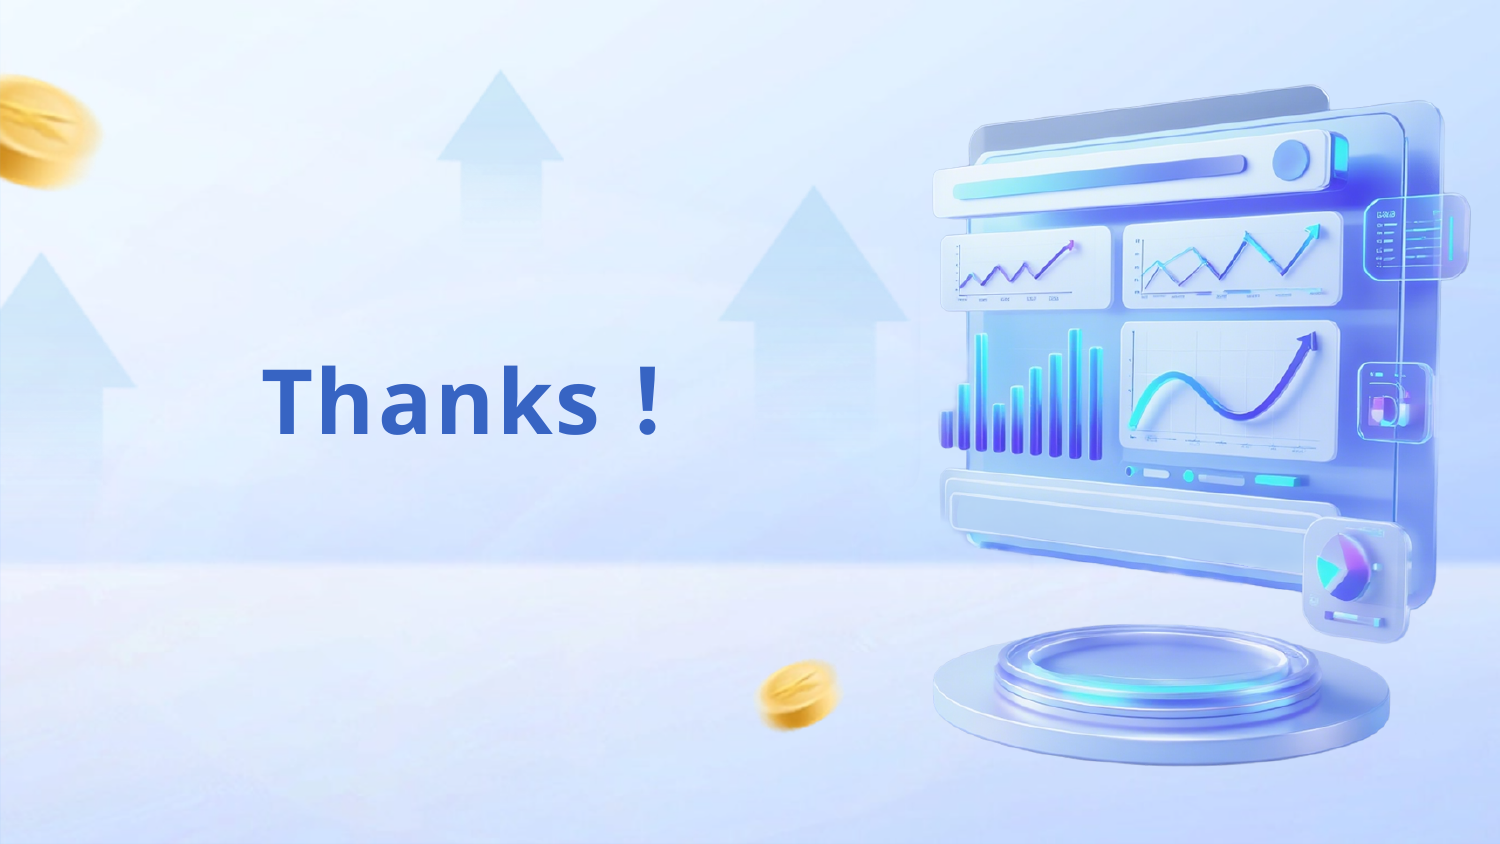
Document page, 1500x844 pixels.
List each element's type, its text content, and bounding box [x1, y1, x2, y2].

picture [0, 0, 1500, 844]
text_box Thanks！ [134, 315, 843, 468]
